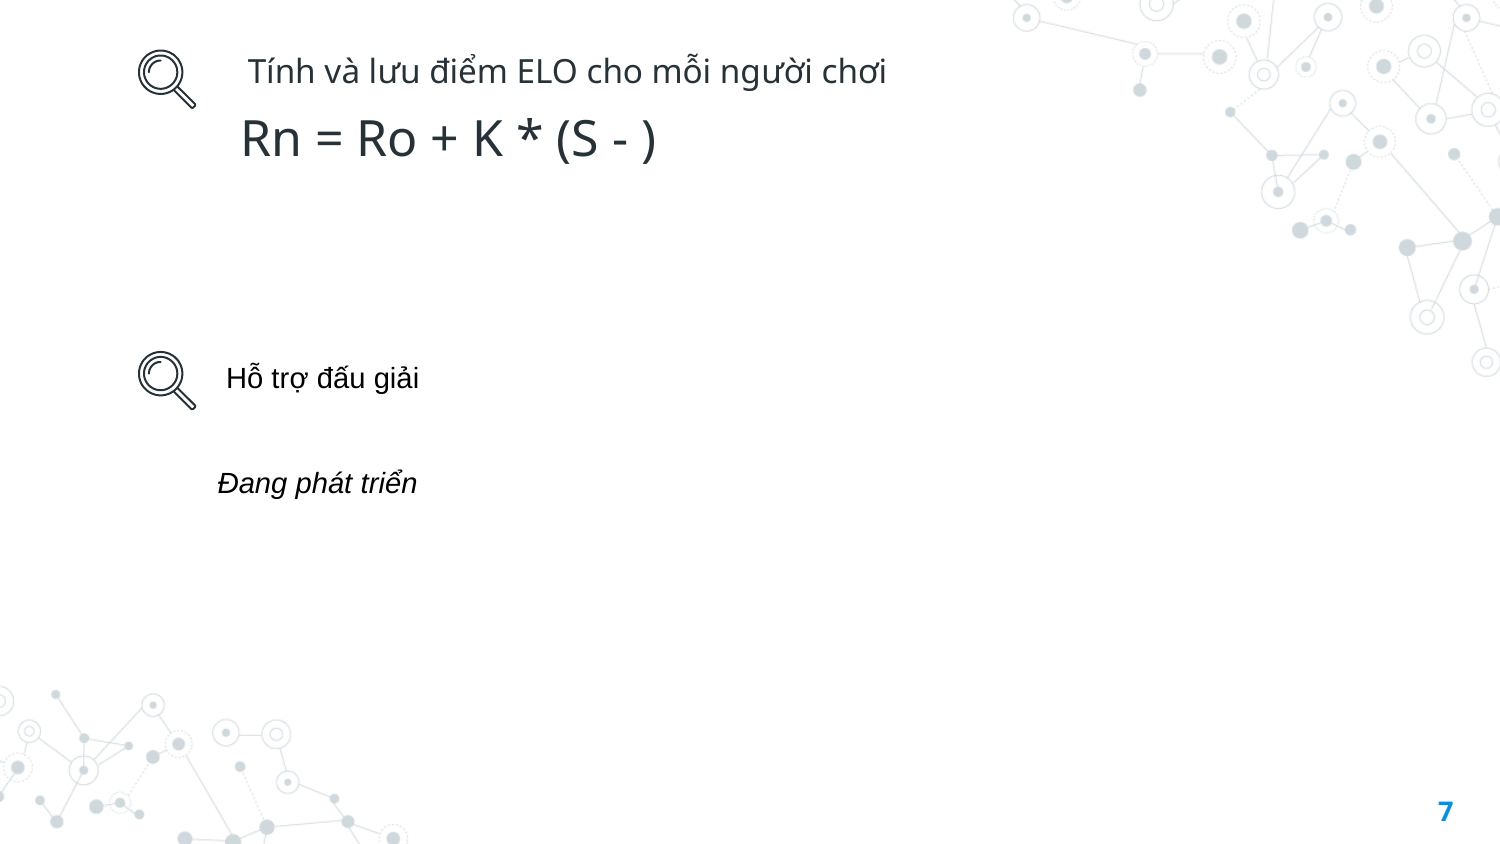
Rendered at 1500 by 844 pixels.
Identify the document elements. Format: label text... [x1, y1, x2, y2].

slide_number 7 [1378, 779, 1469, 844]
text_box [138, 351, 196, 410]
text_box Hỗ trợ đấu giải Đang phát triển [202, 351, 881, 507]
picture [0, 0, 1500, 844]
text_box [138, 50, 196, 109]
